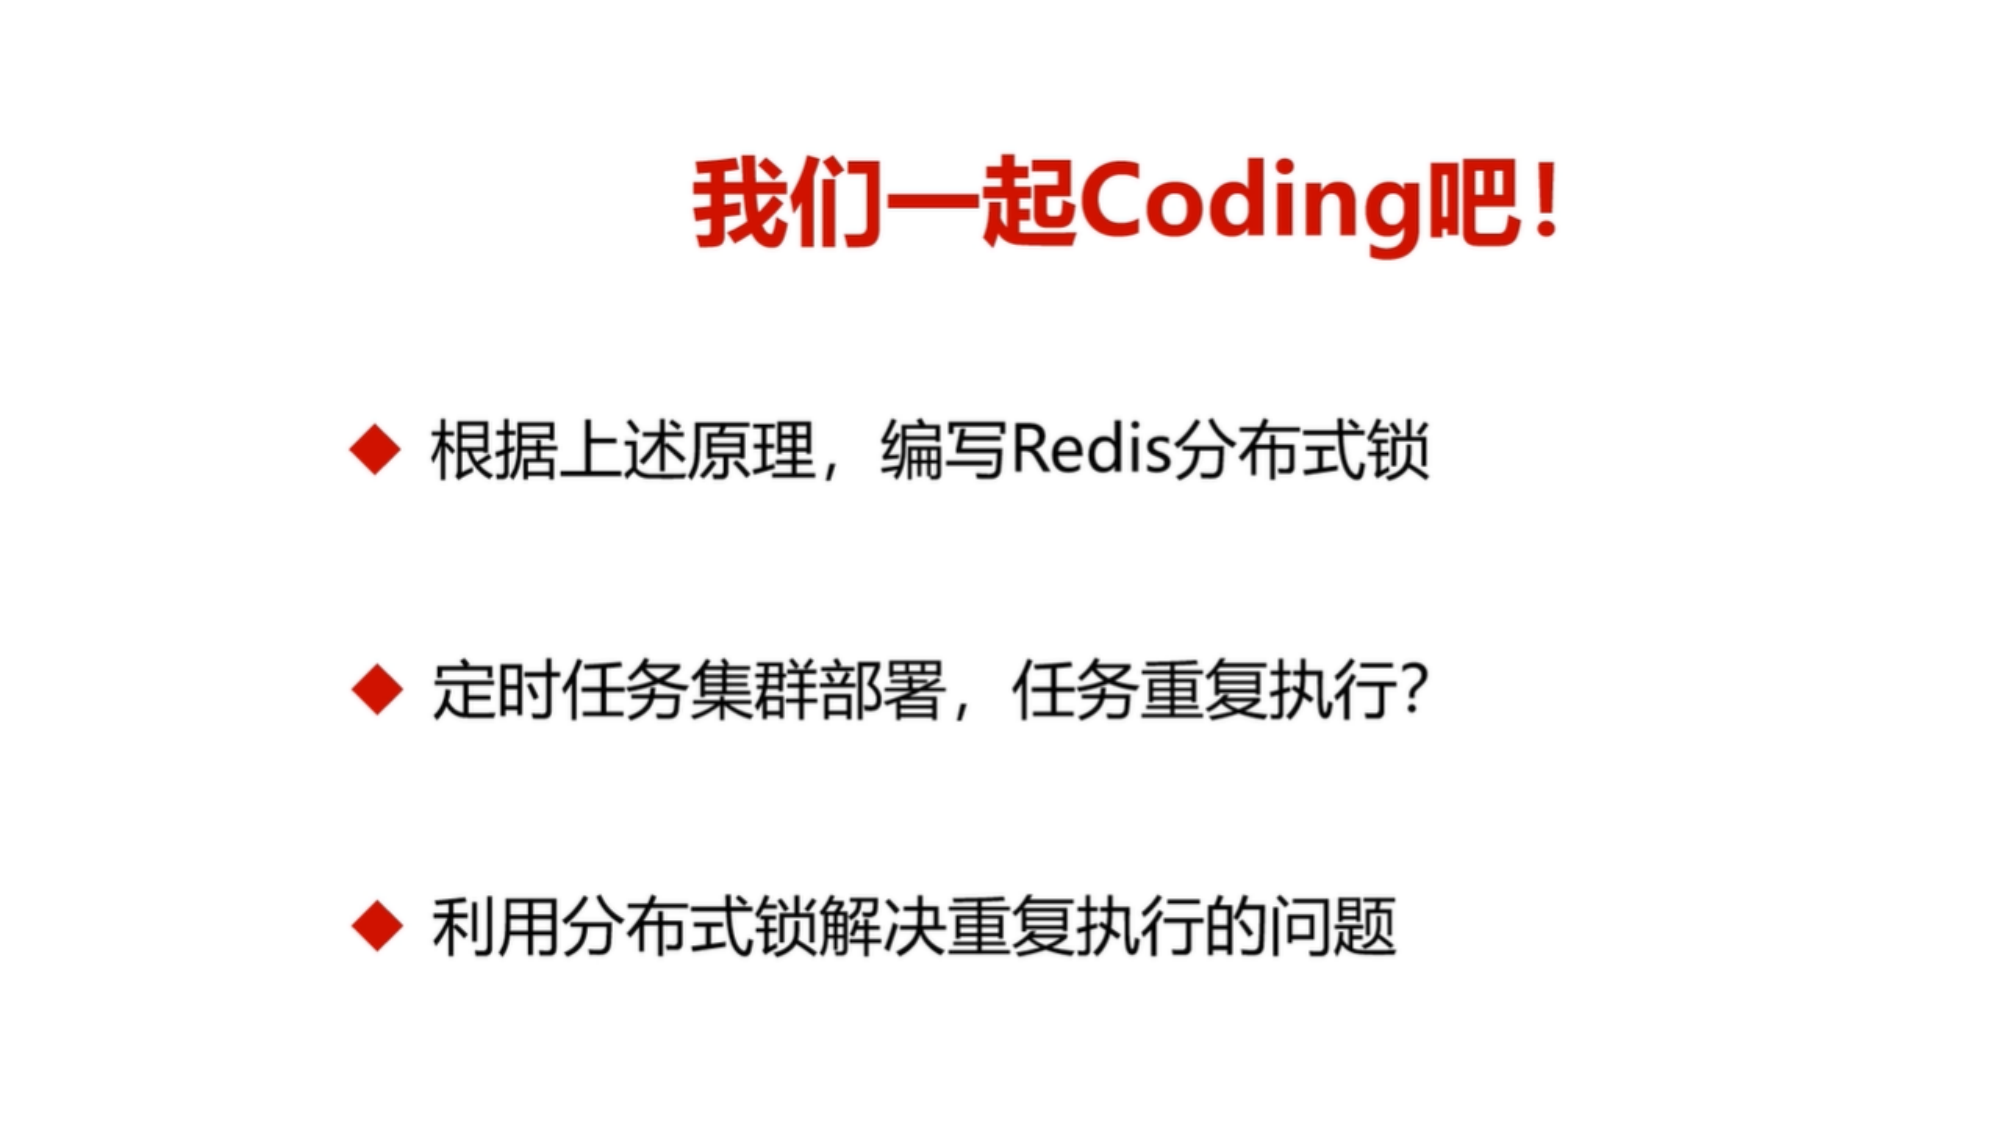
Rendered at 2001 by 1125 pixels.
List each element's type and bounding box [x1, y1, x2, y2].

picture [244, 134, 1756, 991]
